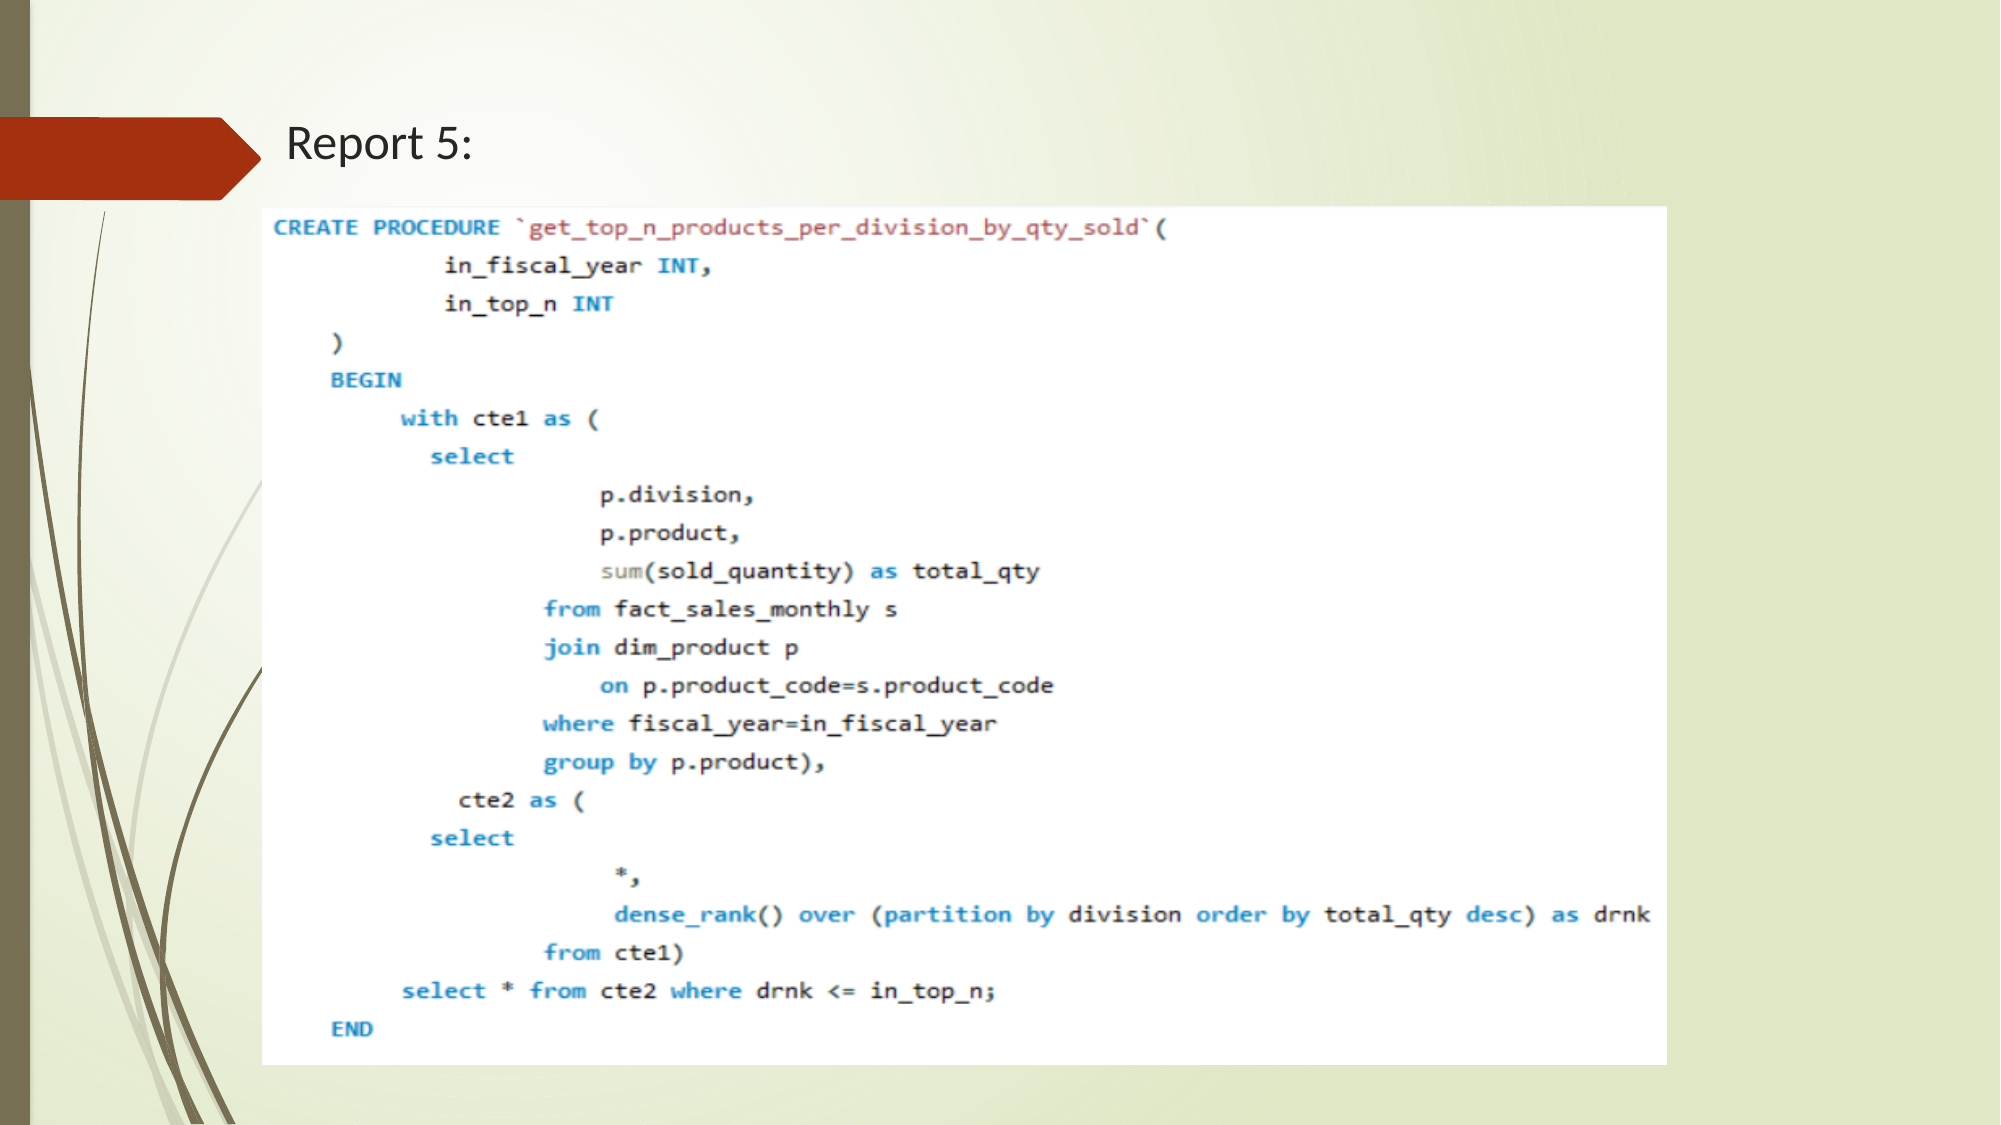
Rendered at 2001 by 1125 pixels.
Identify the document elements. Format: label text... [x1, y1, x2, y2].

picture [262, 206, 1667, 1065]
title Report 5: [270, 102, 1738, 207]
